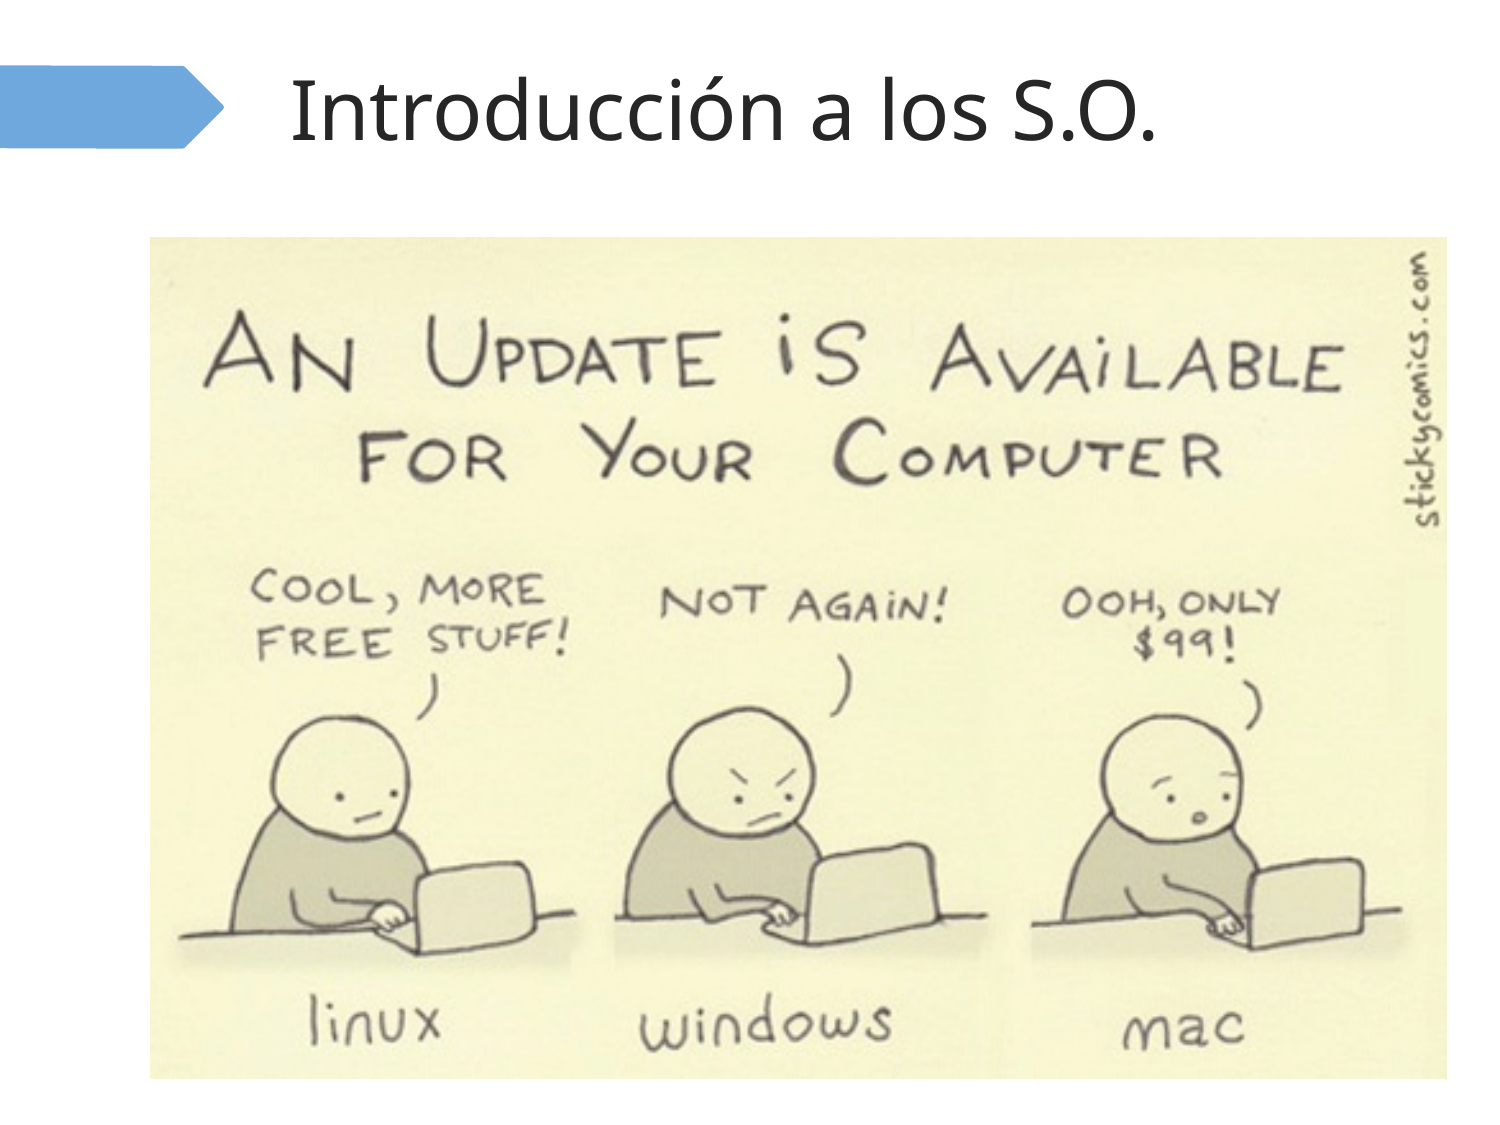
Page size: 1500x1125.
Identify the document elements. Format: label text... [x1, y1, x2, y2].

title Introducción a los S.O. [275, 50, 1356, 173]
picture [149, 237, 1448, 1080]
